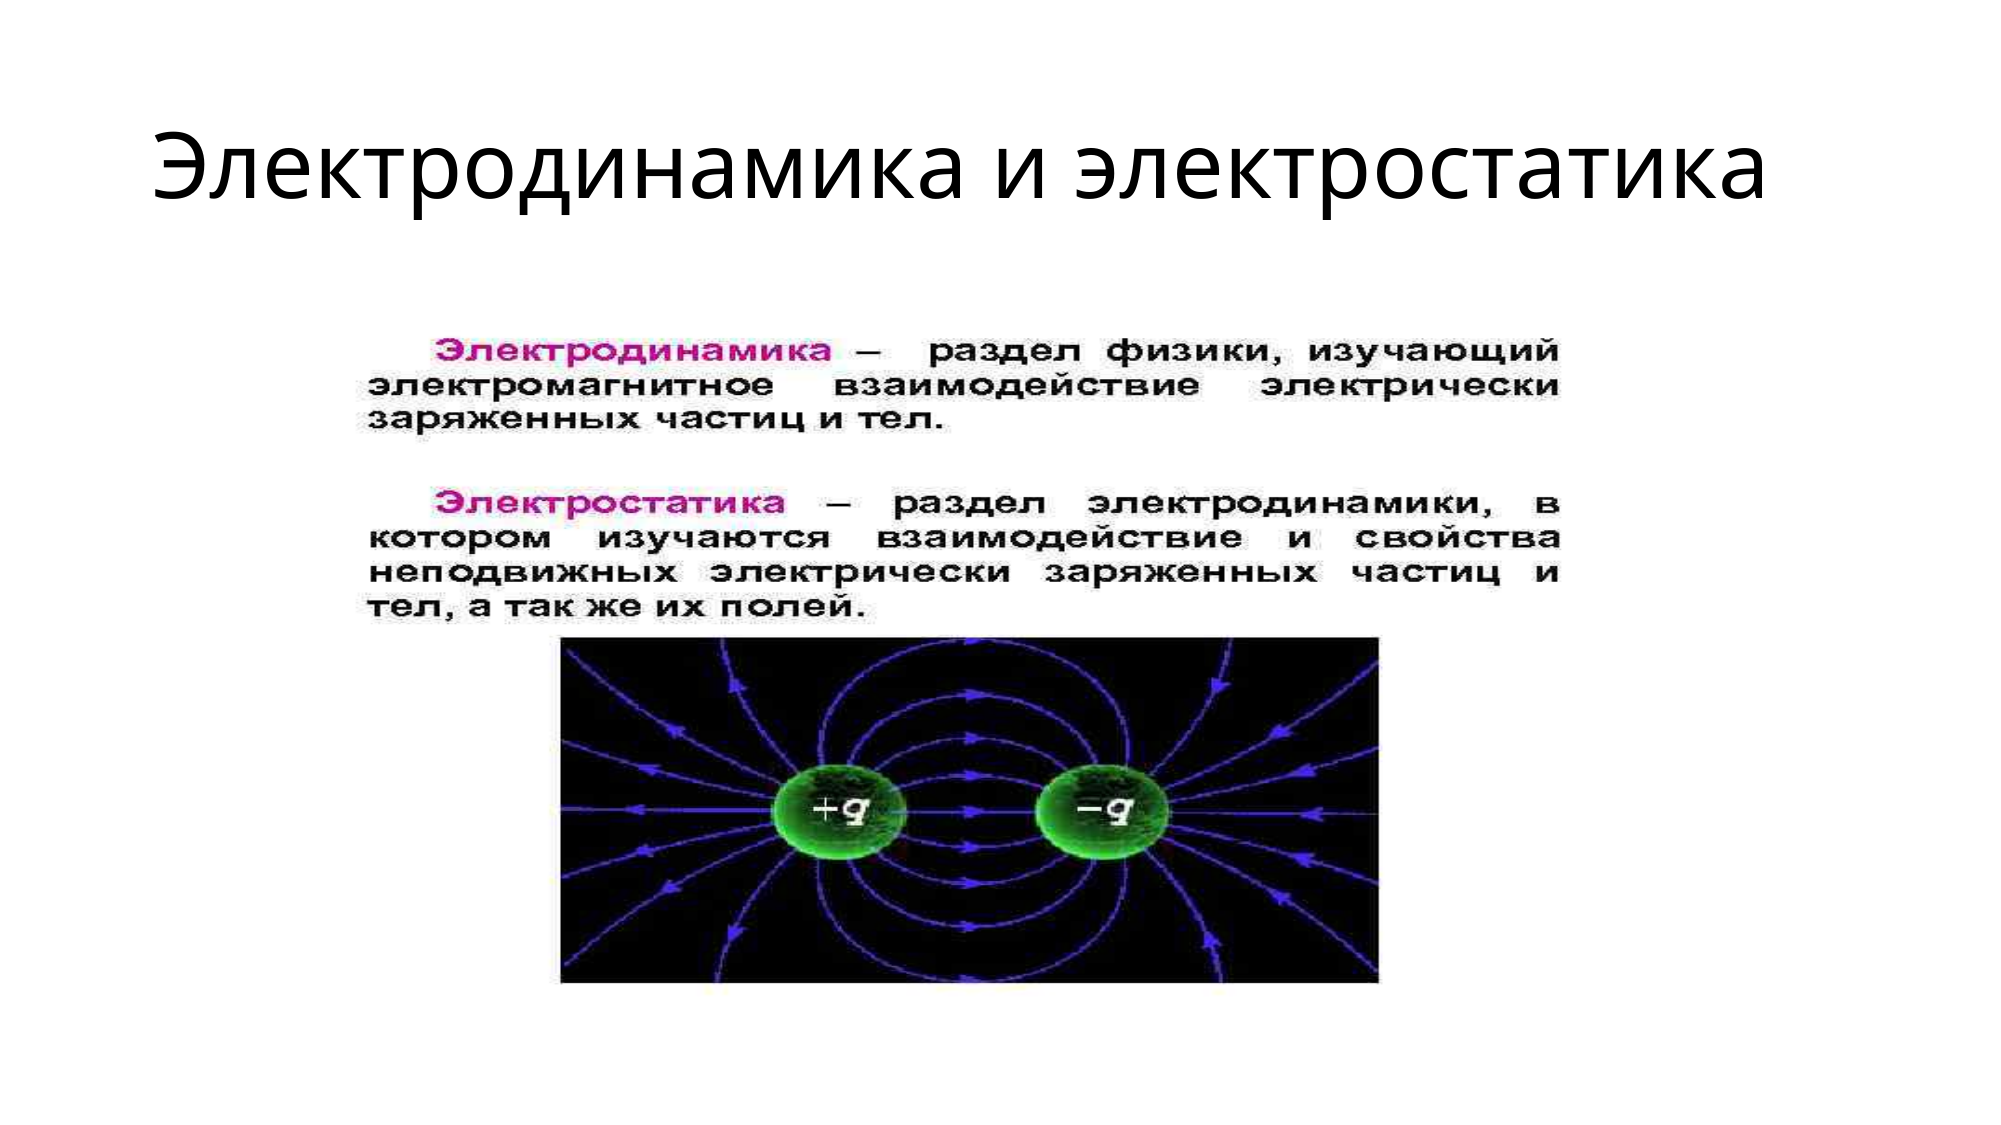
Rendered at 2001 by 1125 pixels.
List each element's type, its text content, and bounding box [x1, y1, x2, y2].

title Электродинамика и электростатика [137, 59, 1863, 278]
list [282, 296, 1621, 1011]
